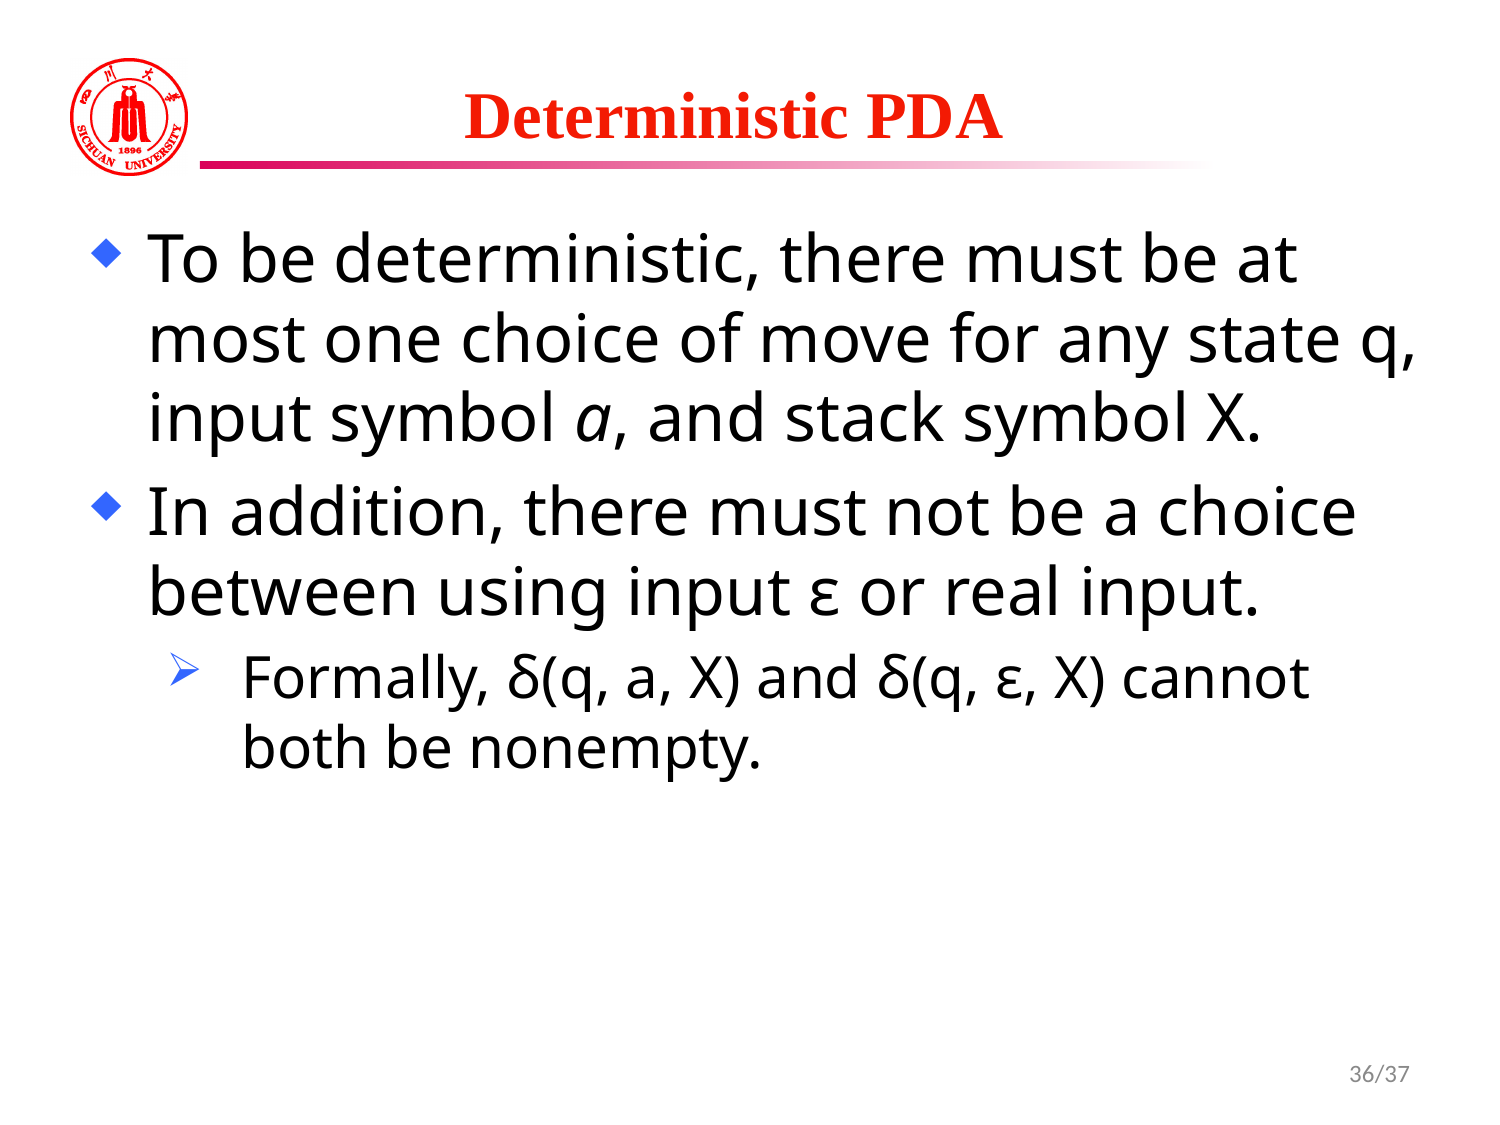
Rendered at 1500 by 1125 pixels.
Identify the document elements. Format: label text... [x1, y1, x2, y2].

picture [70, 58, 188, 176]
text_box To be deterministic, there must be at most one choice of move for any state q, input symbol a, and stack symbol X. In addition, there must not be a choice between using input ε or real input. Formally, δ(q, a, X) and δ(q, ε, X) cannot both be nonempty. [76, 207, 1436, 1012]
slide_number 36/37 [1074, 1042, 1425, 1103]
text_box [199, 161, 1214, 169]
text_box Deterministic PDA [457, 68, 1012, 156]
